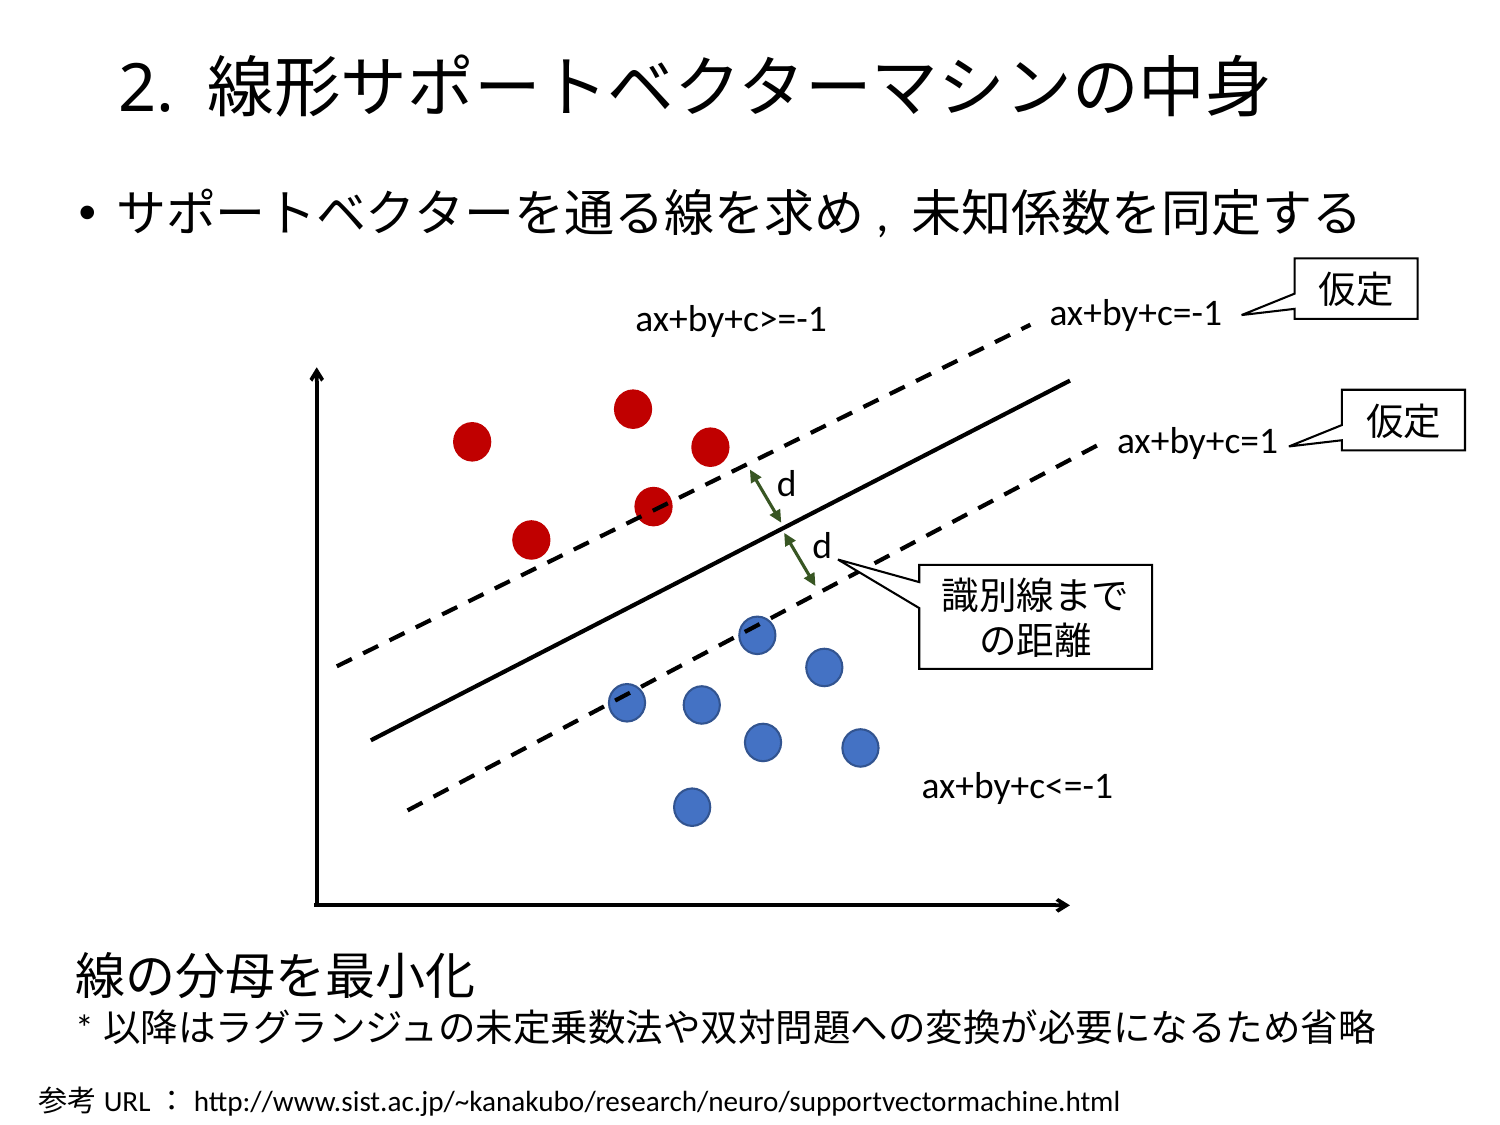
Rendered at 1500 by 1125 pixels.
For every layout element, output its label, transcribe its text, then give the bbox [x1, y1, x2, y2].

text_box 仮定 [1288, 388, 1467, 452]
list サポートベクターを通る線を求め, 未知係数を同定する [63, 180, 1465, 1014]
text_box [314, 367, 1070, 906]
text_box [370, 667, 407, 741]
text_box ax+by+c>=-1 [620, 286, 842, 324]
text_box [336, 324, 1031, 667]
text_box 仮定 [1241, 257, 1419, 320]
text_box 参考URL：http://www.sist.ac.jp/~kanakubo/research/neuro/supportvectormachine.html [23, 1074, 1452, 1125]
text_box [784, 532, 816, 586]
title 2. 線形サポートベクターマシンの中身 [103, 28, 1397, 151]
text_box ax+by+c=1 [1102, 409, 1294, 469]
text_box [749, 469, 782, 523]
text_box 識別線までの距離 [1105, 563, 1154, 670]
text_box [407, 441, 1105, 811]
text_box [1031, 380, 1070, 441]
text_box ax+by+c<=-1 [1070, 754, 1129, 814]
text_box ax+by+c=-1 [1034, 280, 1238, 341]
